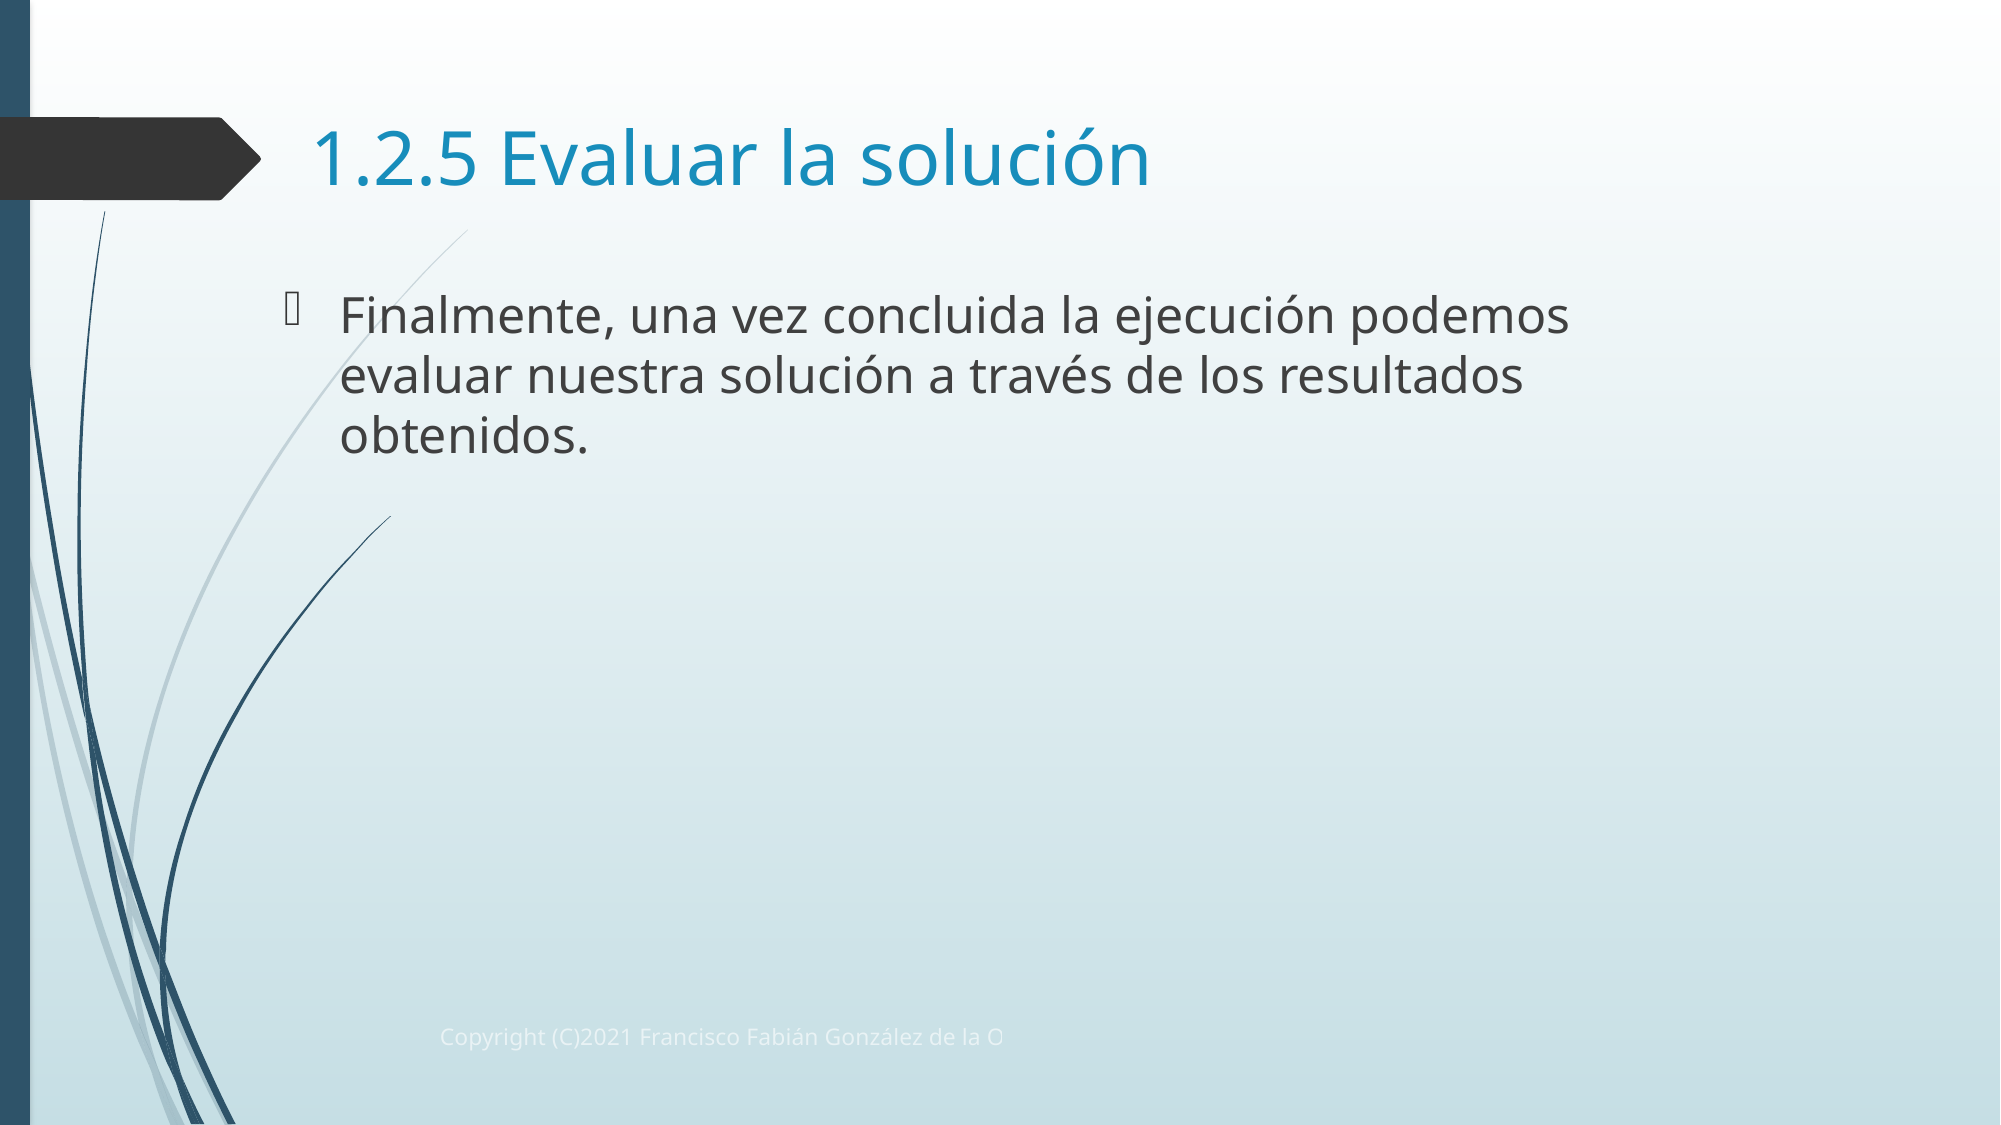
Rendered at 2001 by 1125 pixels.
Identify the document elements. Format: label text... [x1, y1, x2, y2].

list Finalmente, una vez concluida la ejecución podemos evaluar nuestra solución a través de los resultados obtenidos. [268, 276, 1732, 896]
footer Copyright (C)2021 Francisco Fabián González de la O [424, 1006, 1675, 1067]
title 1.2.5 Evaluar la solución [295, 103, 1758, 214]
